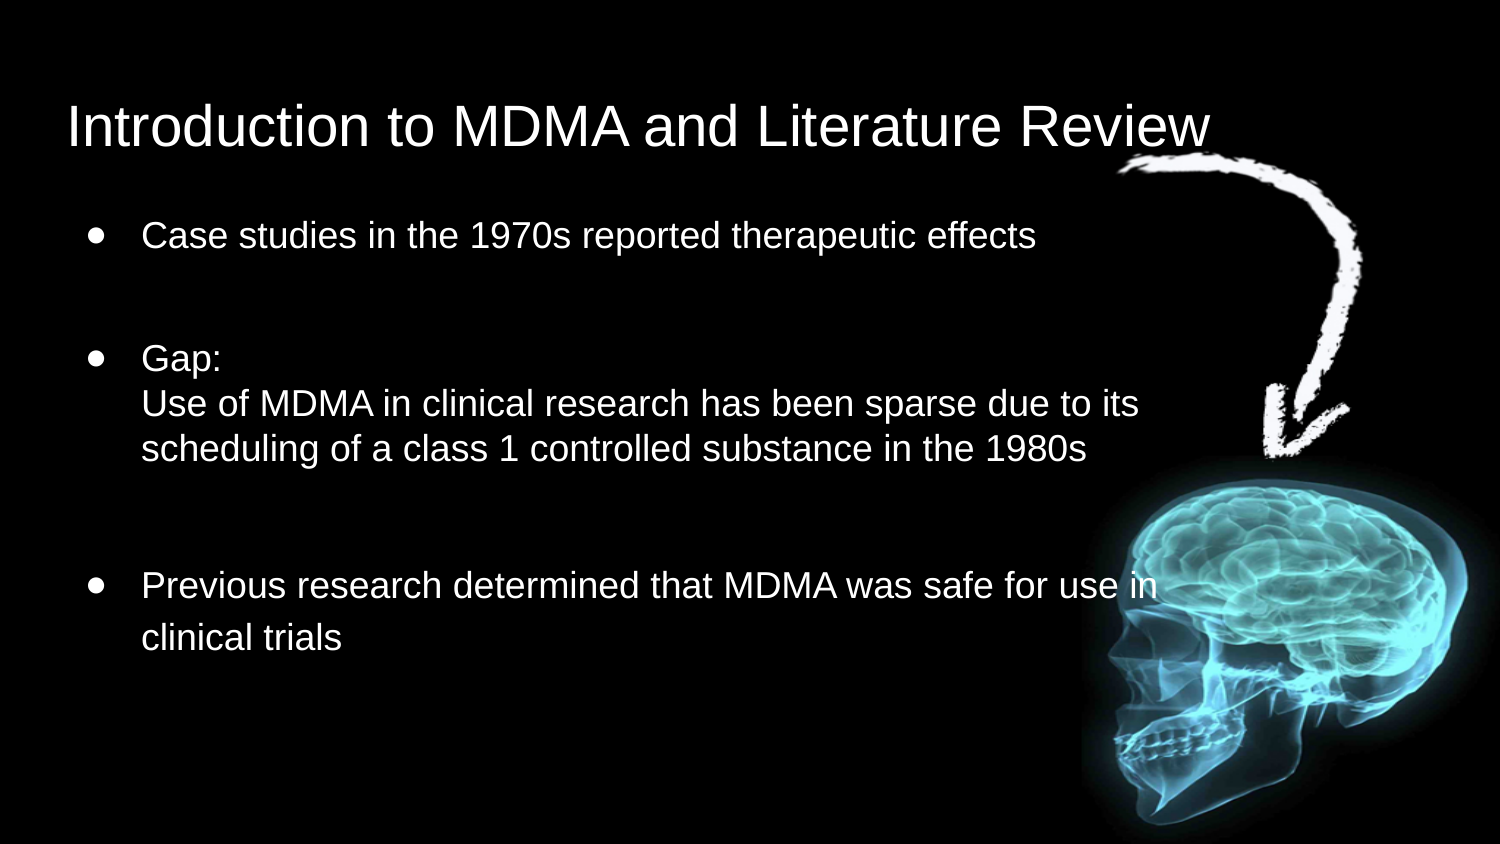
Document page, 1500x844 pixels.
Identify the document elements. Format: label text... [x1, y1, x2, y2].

title Introduction to MDMA and Literature Review [51, 72, 1449, 167]
picture [0, 0, 1500, 844]
list Case studies in the 1970s reported therapeutic effects Gap: Use of MDMA in clinical research has been sparse due to its scheduling of a class 1 controlled substance in the 1980s Previous research determined that MDMA was safe for use in clinical trials [51, 189, 1253, 482]
